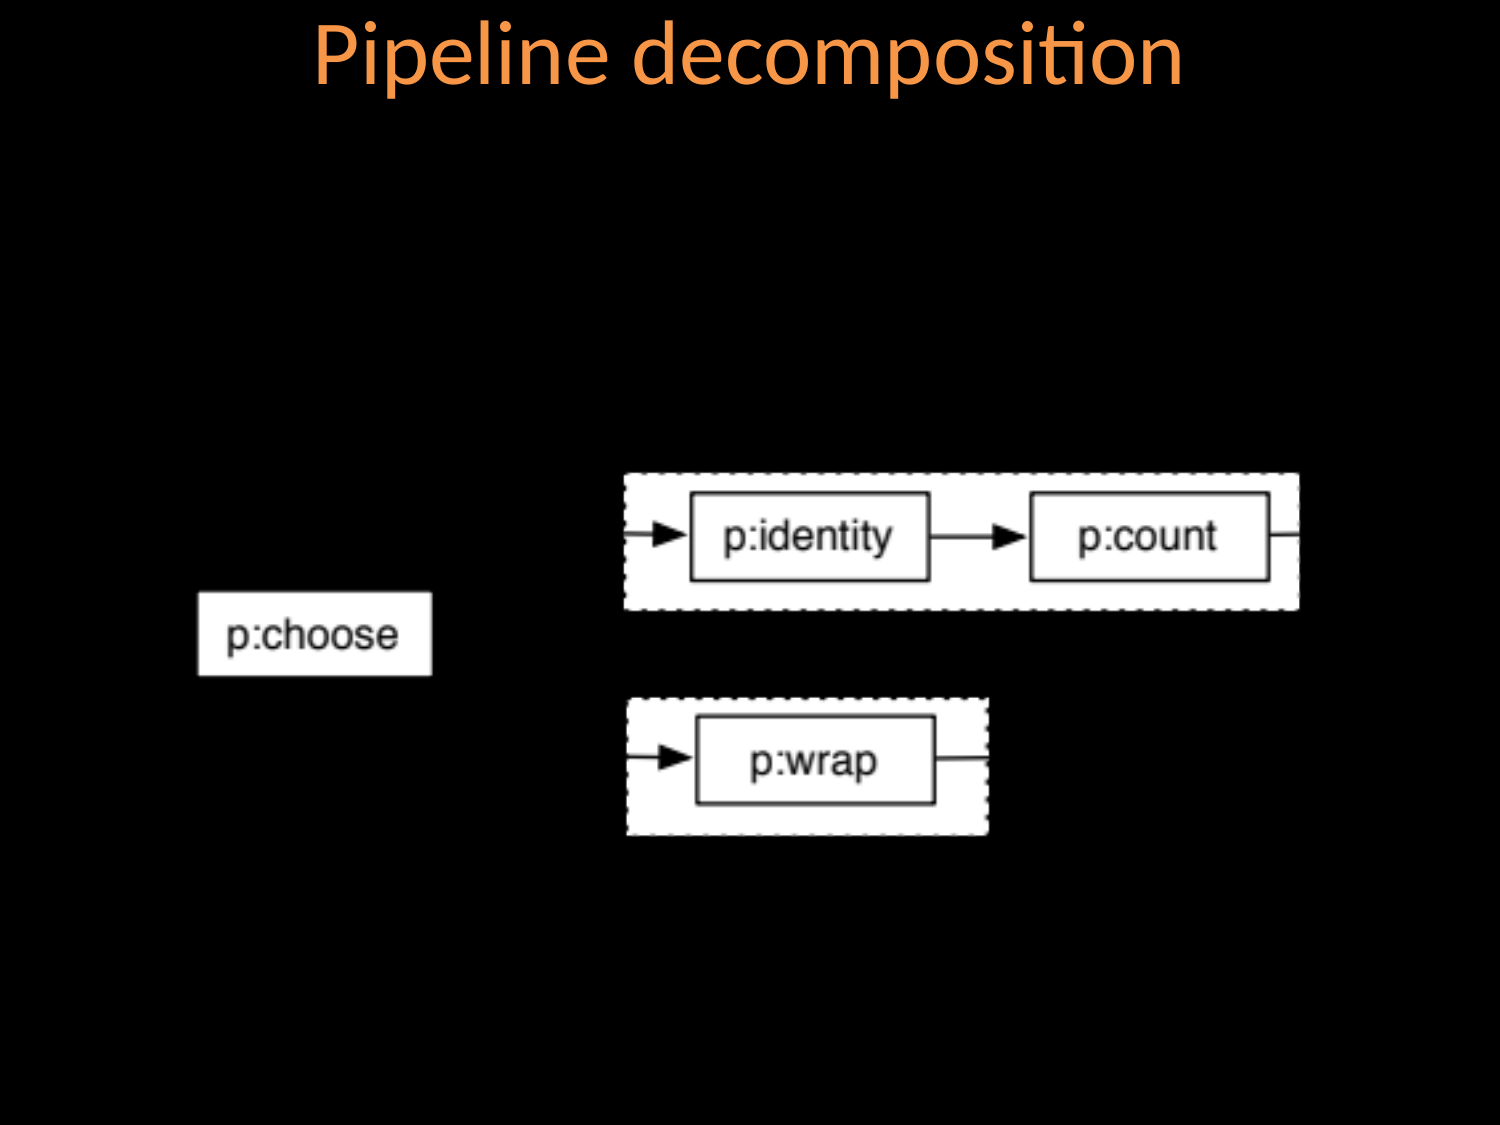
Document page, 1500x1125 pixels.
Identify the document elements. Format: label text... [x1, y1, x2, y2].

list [74, 262, 1426, 1006]
title Pipeline decomposition [75, 0, 1425, 142]
